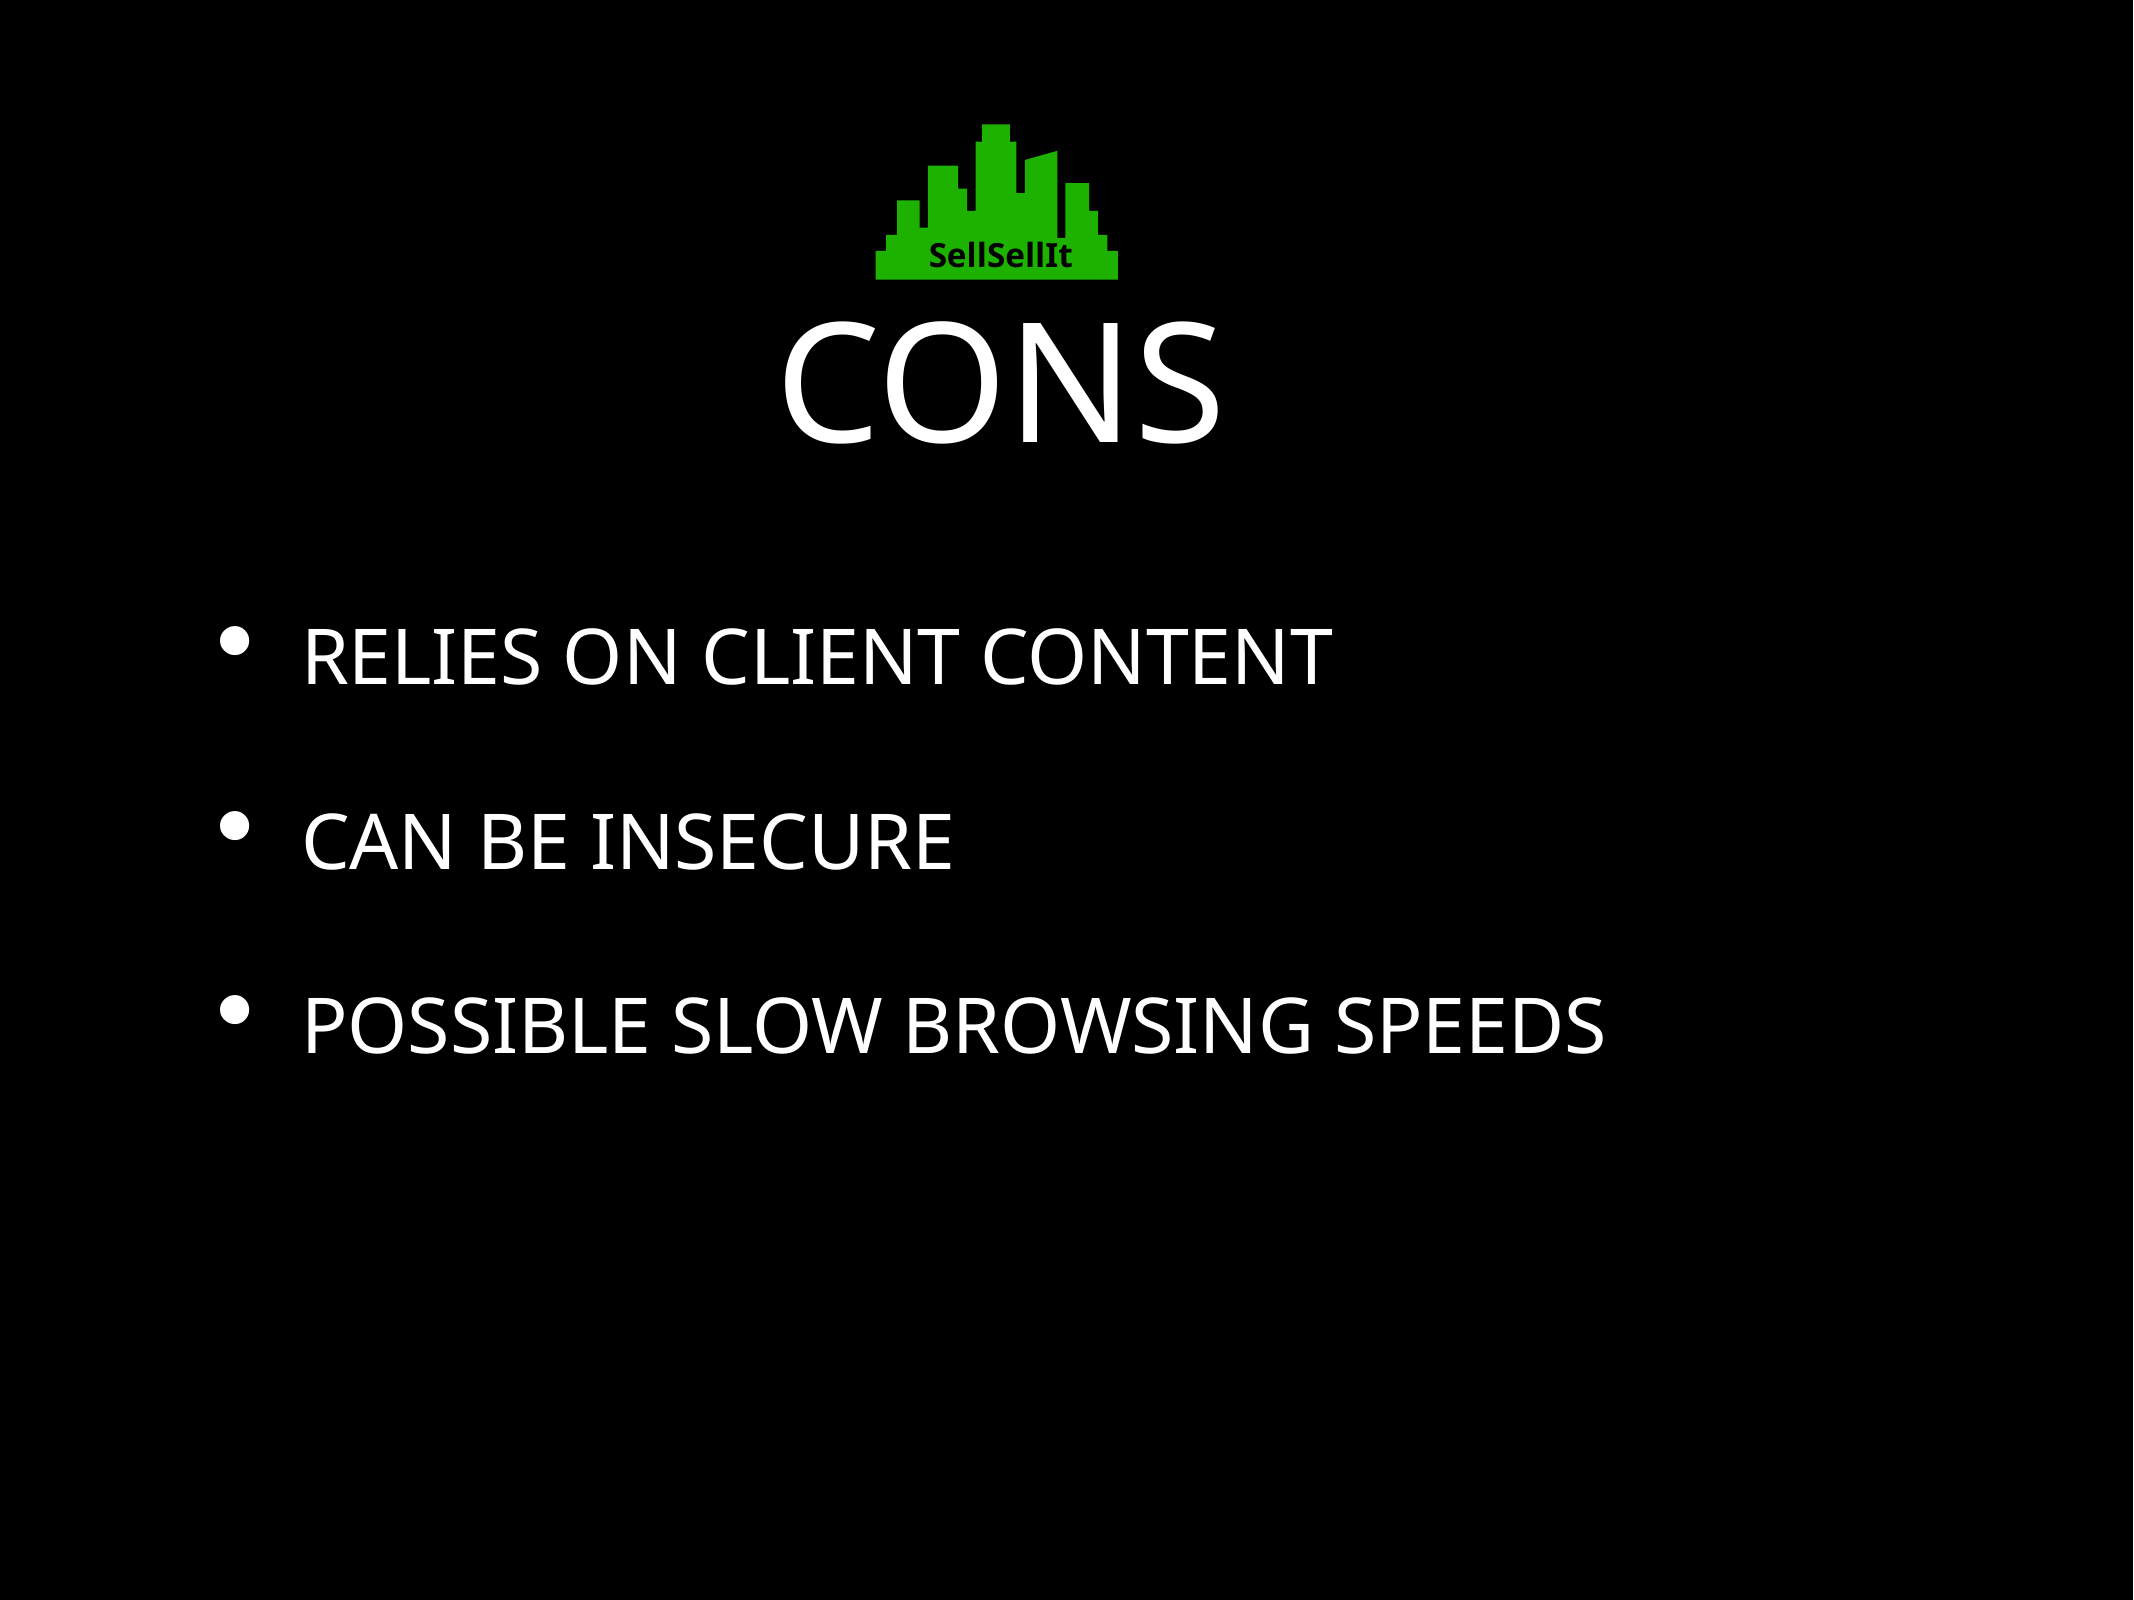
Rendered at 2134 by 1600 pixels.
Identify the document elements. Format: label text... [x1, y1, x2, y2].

text_box [875, 200, 920, 280]
text_box RELIES ON CLIENT CONTENT [208, 599, 1925, 785]
text_box [927, 124, 1058, 225]
text_box SellSellIt [920, 225, 1082, 283]
text_box [1065, 183, 1118, 280]
subtitle CAN BE INSECURE [207, 783, 1926, 971]
text_box POSSIBLE SLOW BROWSING SPEEDS [208, 968, 1925, 1155]
title CONS [652, 251, 1350, 486]
